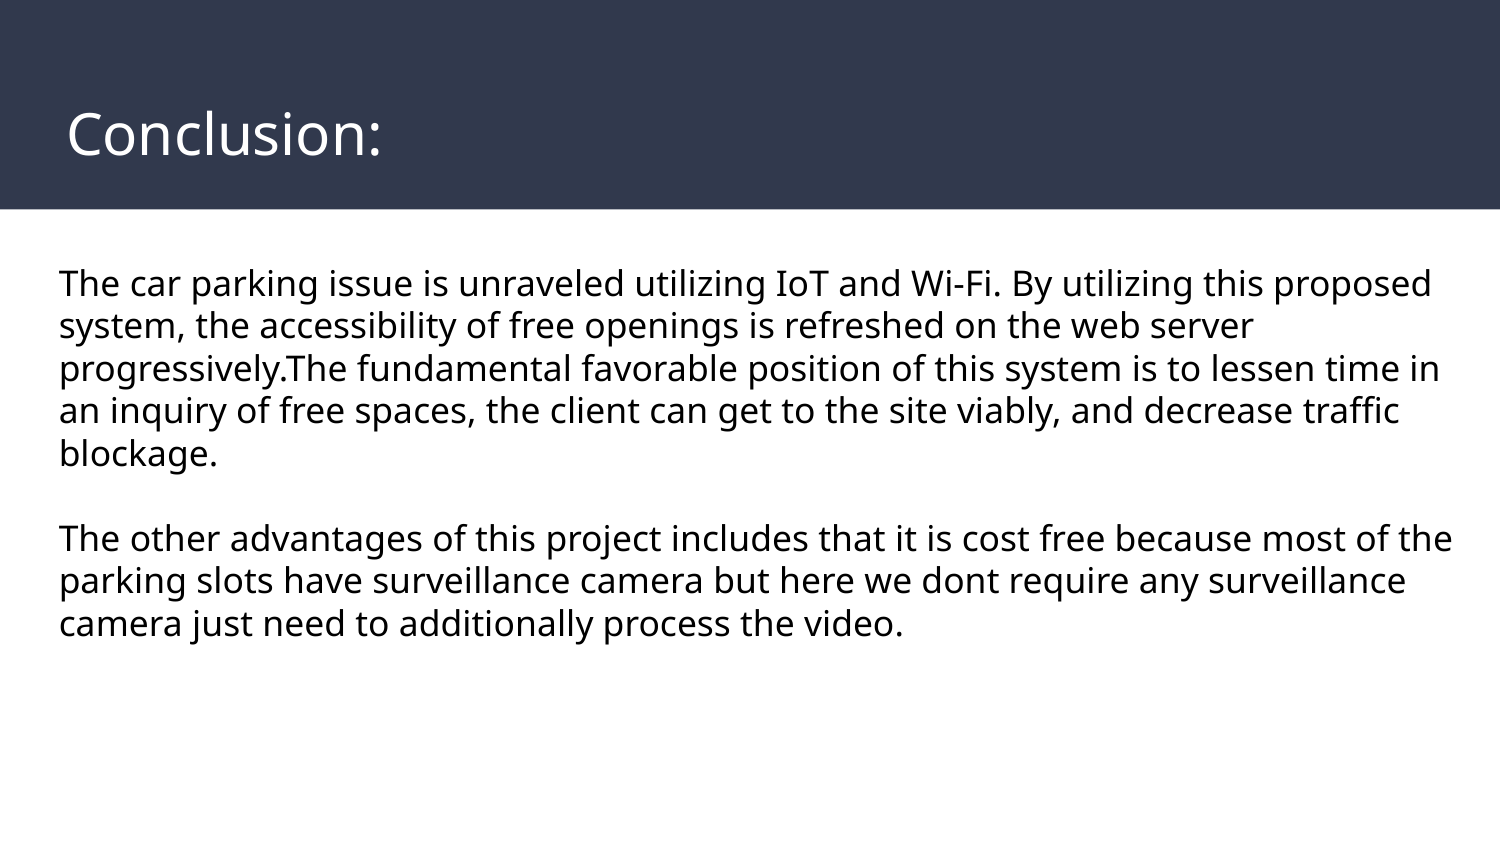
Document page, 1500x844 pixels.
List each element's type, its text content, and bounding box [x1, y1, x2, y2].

title Conclusion: [51, 82, 1449, 185]
text_box The car parking issue is unraveled utilizing IoT and Wi-Fi. By utilizing this proposed system, the accessibility of free openings is refreshed on the web server progressively.The fundamental favorable position of this system is to lessen time in an inquiry of free spaces, the client can get to the site viably, and decrease traffic blockage. The other advantages of this project includes that it is cost free because most of the parking slots have surveillance camera but here we dont require any surveillance camera just need to additionally process the video. [43, 245, 1500, 701]
